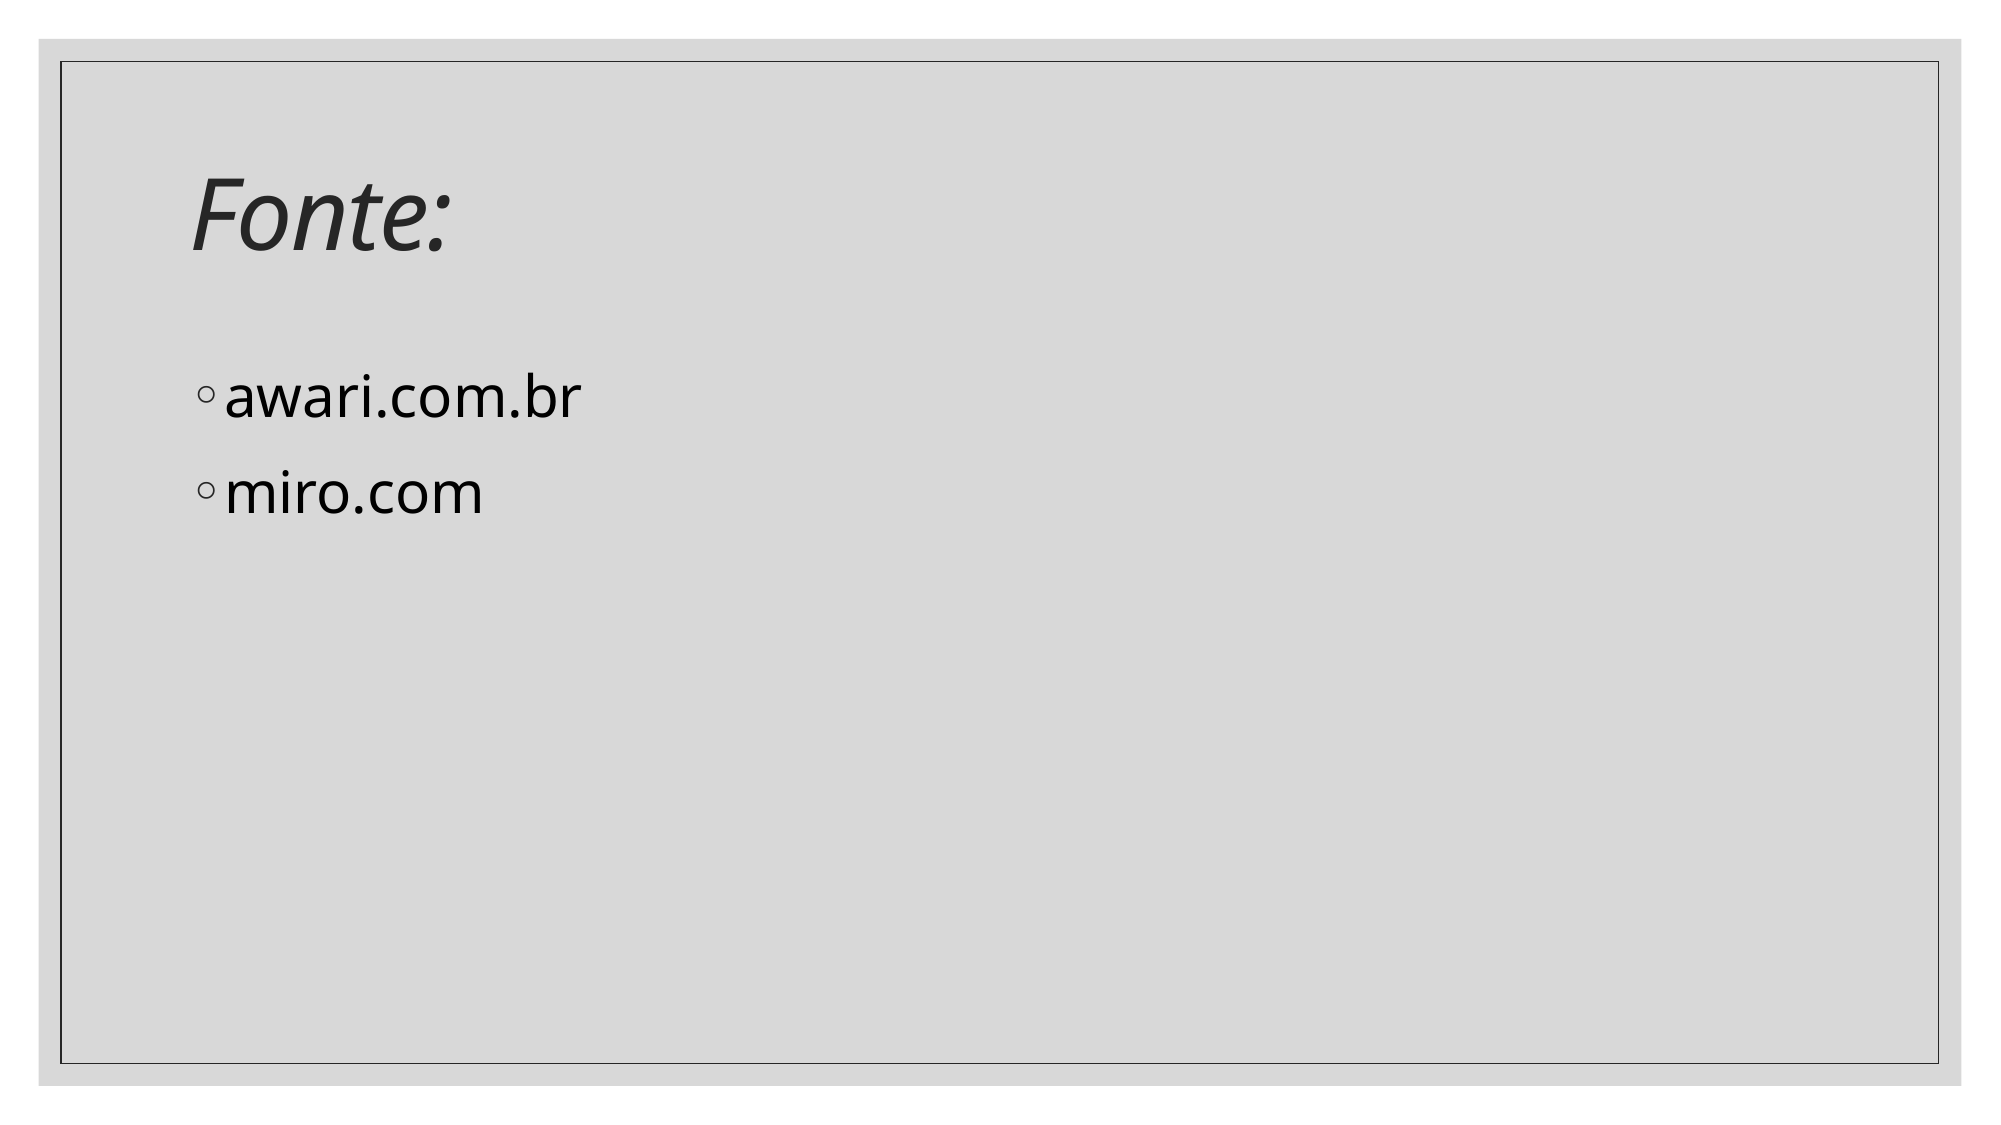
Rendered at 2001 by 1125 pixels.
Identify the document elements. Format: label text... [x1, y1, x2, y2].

title Fonte: [174, 105, 1825, 331]
list awari.com.br miro.com [174, 345, 1825, 977]
